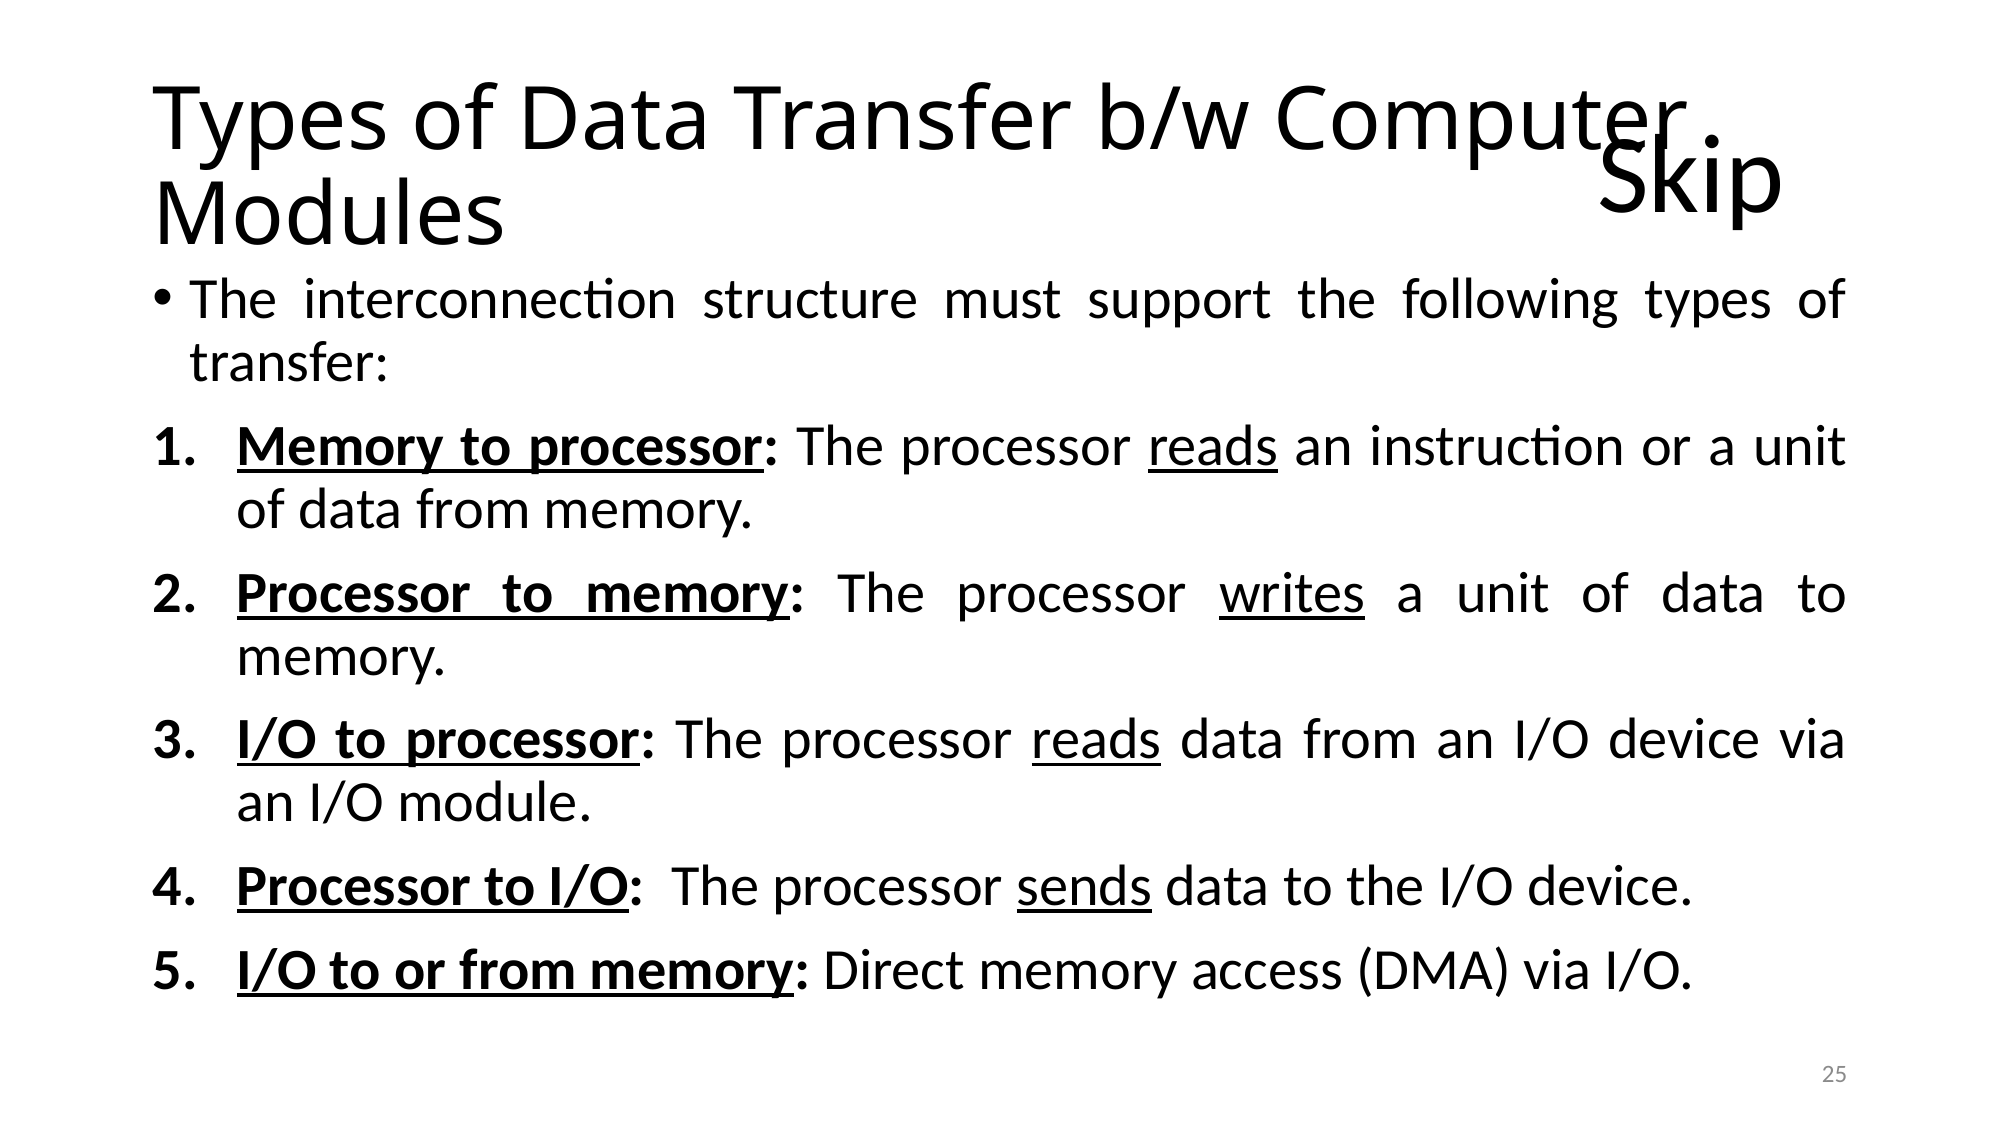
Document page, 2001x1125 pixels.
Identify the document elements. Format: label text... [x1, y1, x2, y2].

slide_number 25 [1412, 1042, 1863, 1103]
title Types of Data Transfer b/w Computer Modules [137, 59, 1863, 260]
list The interconnection structure must support the following types of transfer: Memory to processor: The processor reads an instruction or a unit of data from memory. Processor to memory: The processor writes a unit of data to memory. I/O to processor: The processor reads data from an I/O device via an I/O module. Processor to I/O: The processor sends data to the I/O device. I/O to or from memory: Direct memory access (DMA) via I/O. [137, 260, 1863, 1043]
text_box Skip [1581, 92, 1800, 243]
